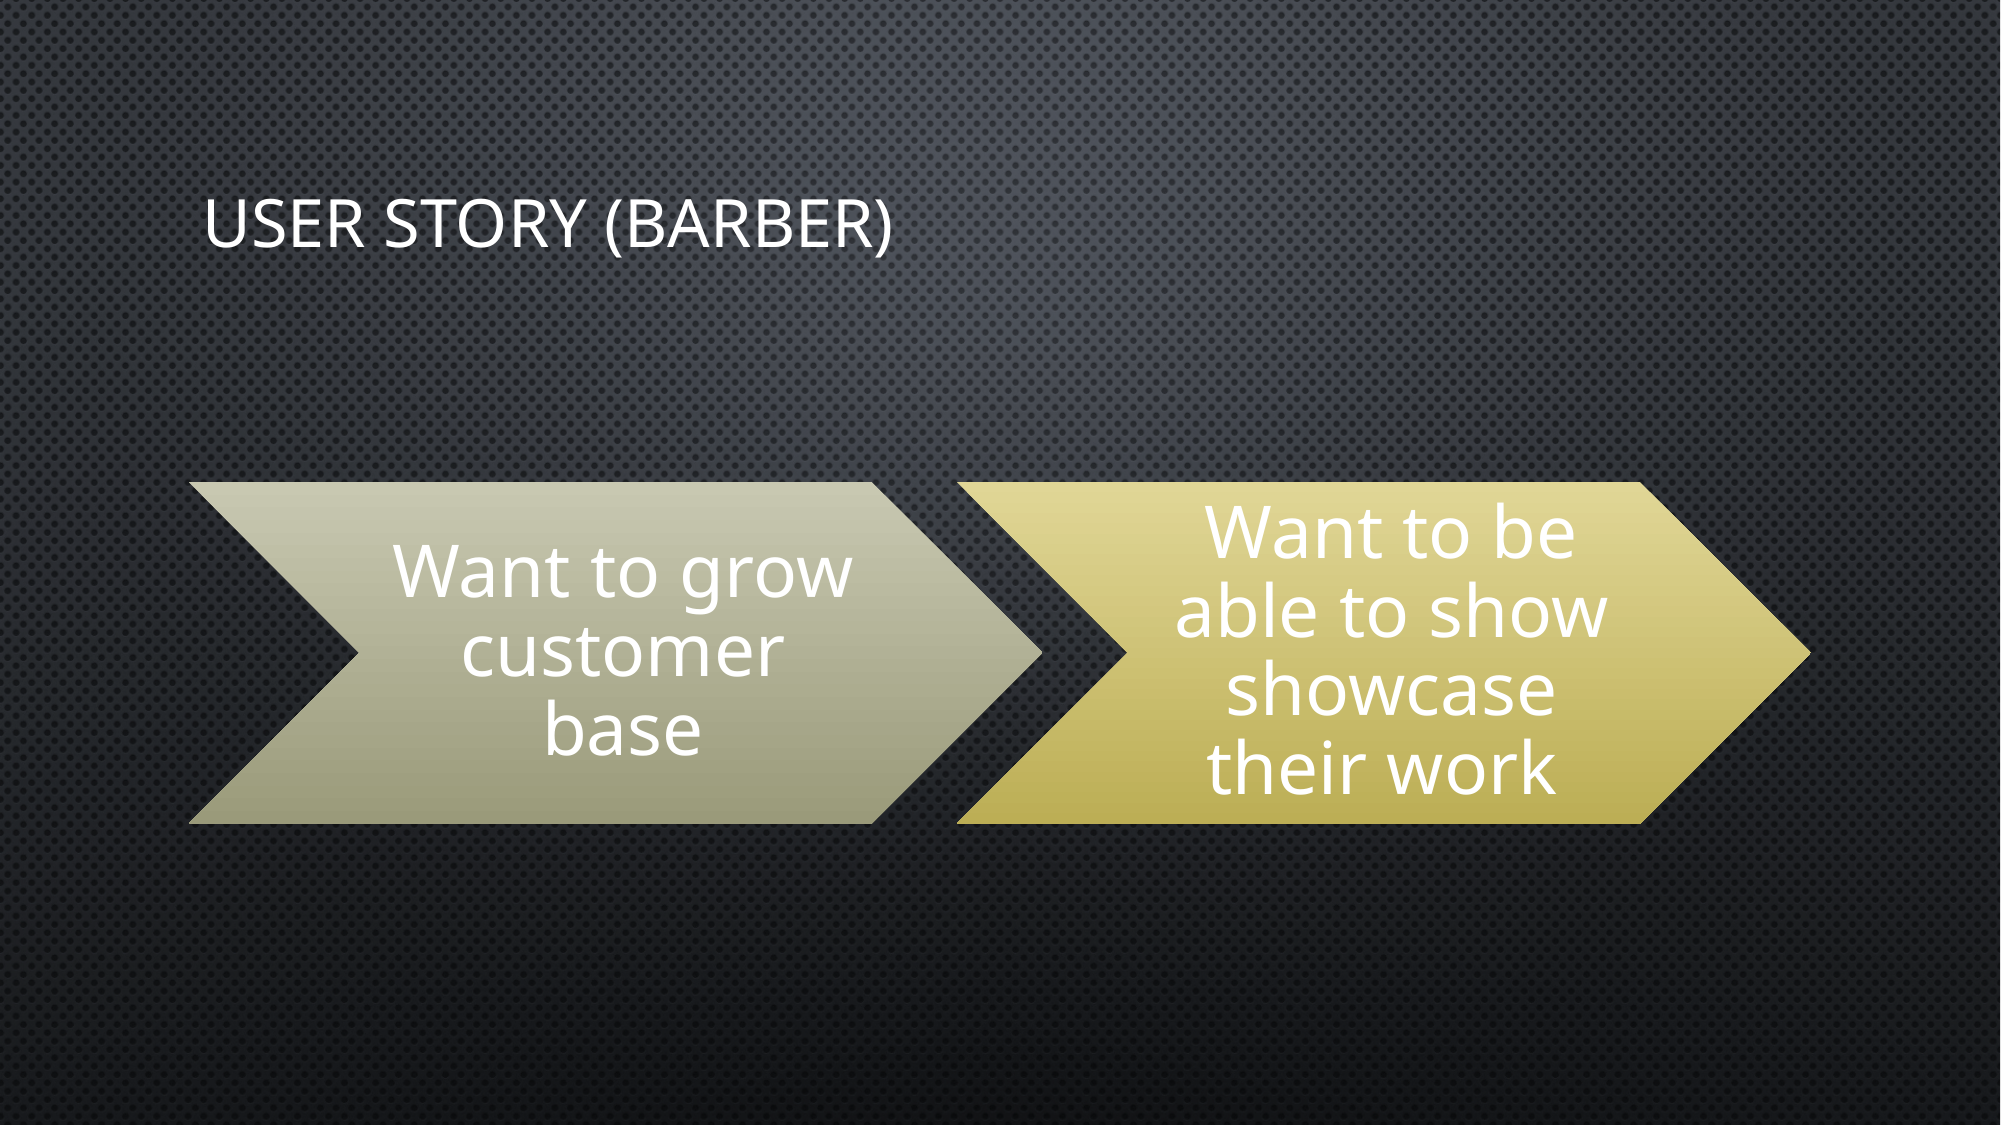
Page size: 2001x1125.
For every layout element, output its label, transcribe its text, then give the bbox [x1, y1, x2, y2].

title USER STORy (barber) [187, 99, 1813, 341]
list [186, 374, 1813, 931]
